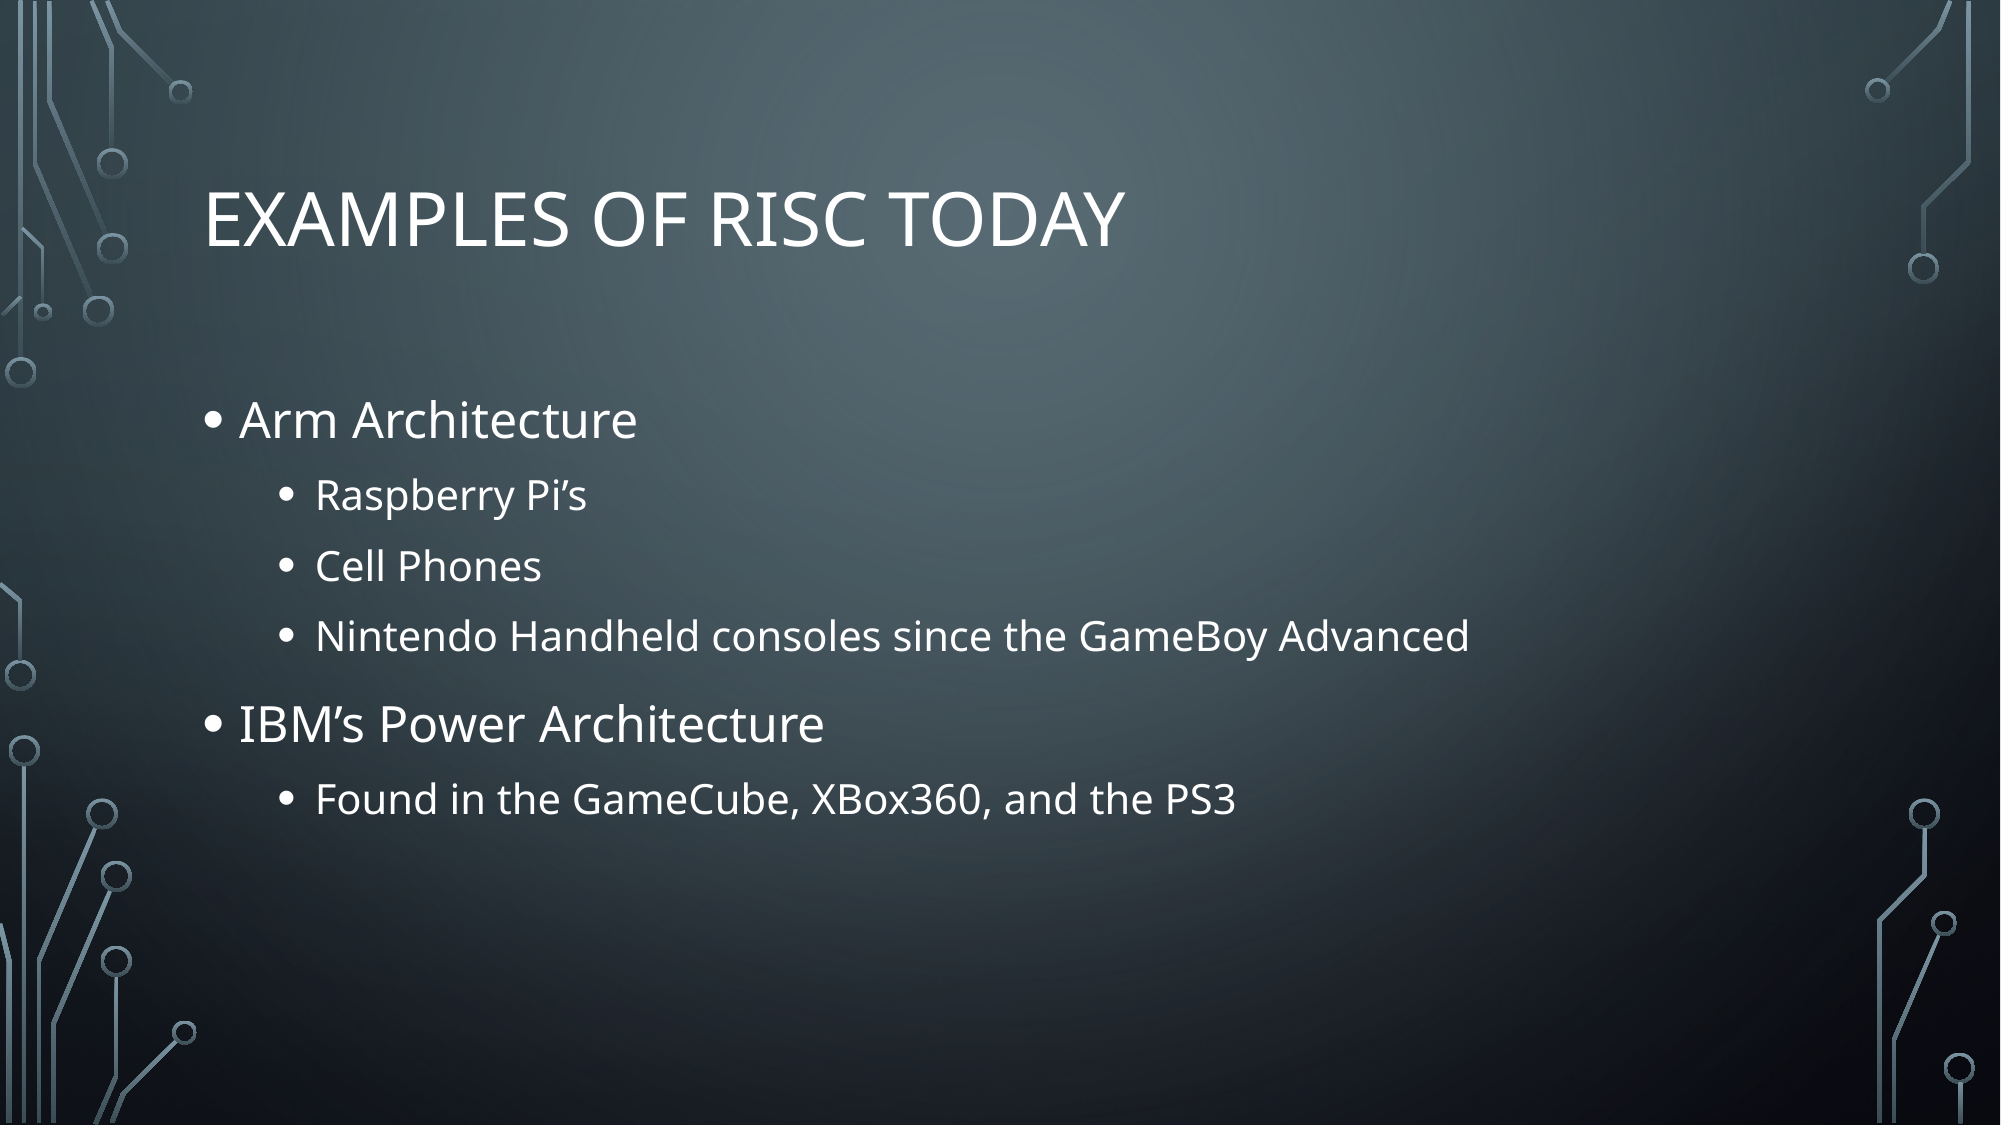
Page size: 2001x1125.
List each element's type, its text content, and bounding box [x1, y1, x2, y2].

title Examples of RISC today [187, 101, 1813, 344]
list Arm Architecture Raspberry Pi’s Cell Phones Nintendo Handheld consoles since the GameBoy Advanced IBM’s Power Architecture Found in the GameCube, XBox360, and the PS3 [187, 369, 1813, 950]
